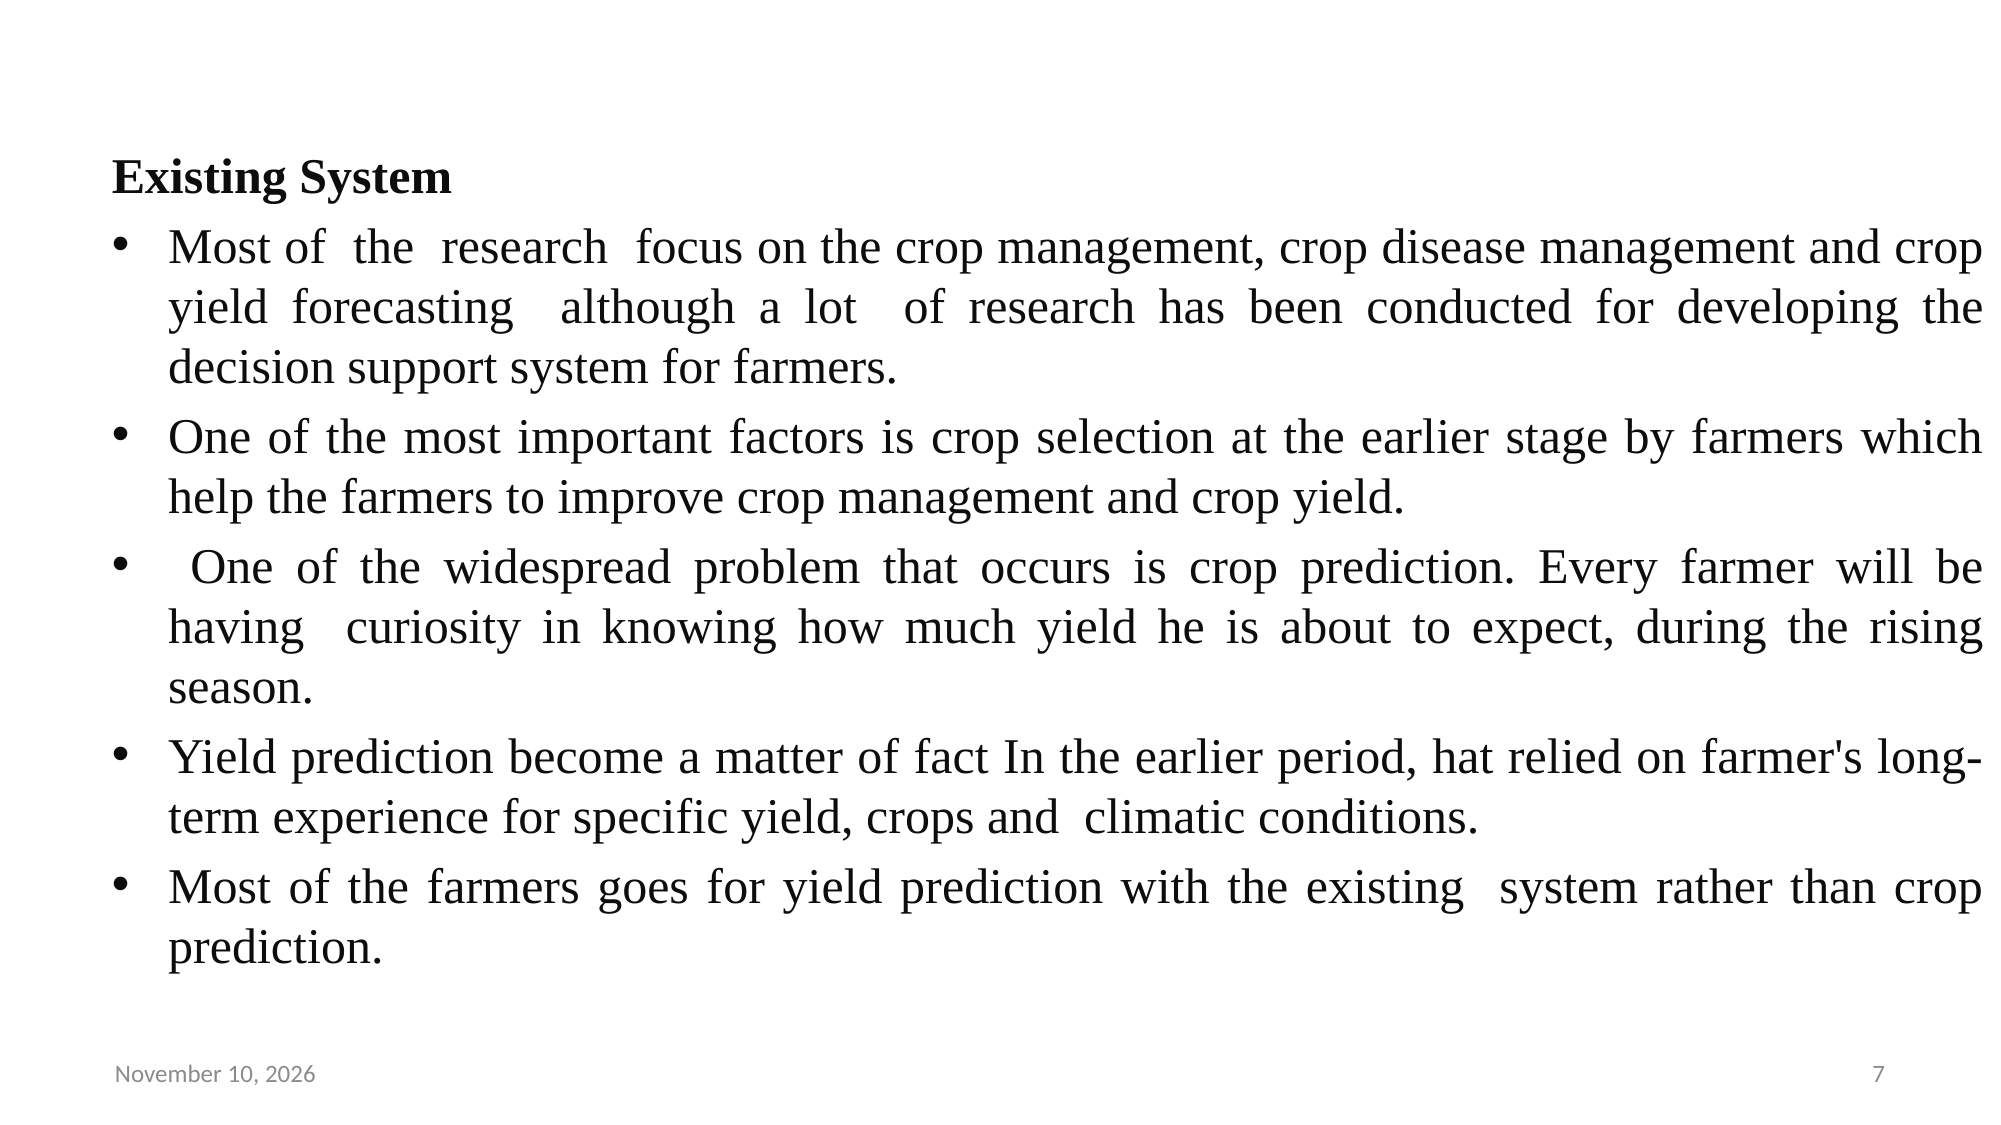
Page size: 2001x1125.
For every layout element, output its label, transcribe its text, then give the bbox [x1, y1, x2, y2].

slide_number 7 [1433, 1042, 1900, 1103]
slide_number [99, 1042, 567, 1103]
list Existing System Most of the research focus on the crop management, crop disease management and crop yield forecasting although a lot of research has been conducted for developing the decision support system for farmers. One of the most important factors is crop selection at the earlier stage by farmers which help the farmers to improve crop management and crop yield. One of the widespread problem that occurs is crop prediction. Every farmer will be having curiosity in knowing how much yield he is about to expect, during the rising season. Yield prediction become a matter of fact In the earlier period, hat relied on farmer's long-term experience for specific yield, crops and climatic conditions. Most of the farmers goes for yield prediction with the existing system rather than crop prediction. [96, 135, 2000, 1032]
